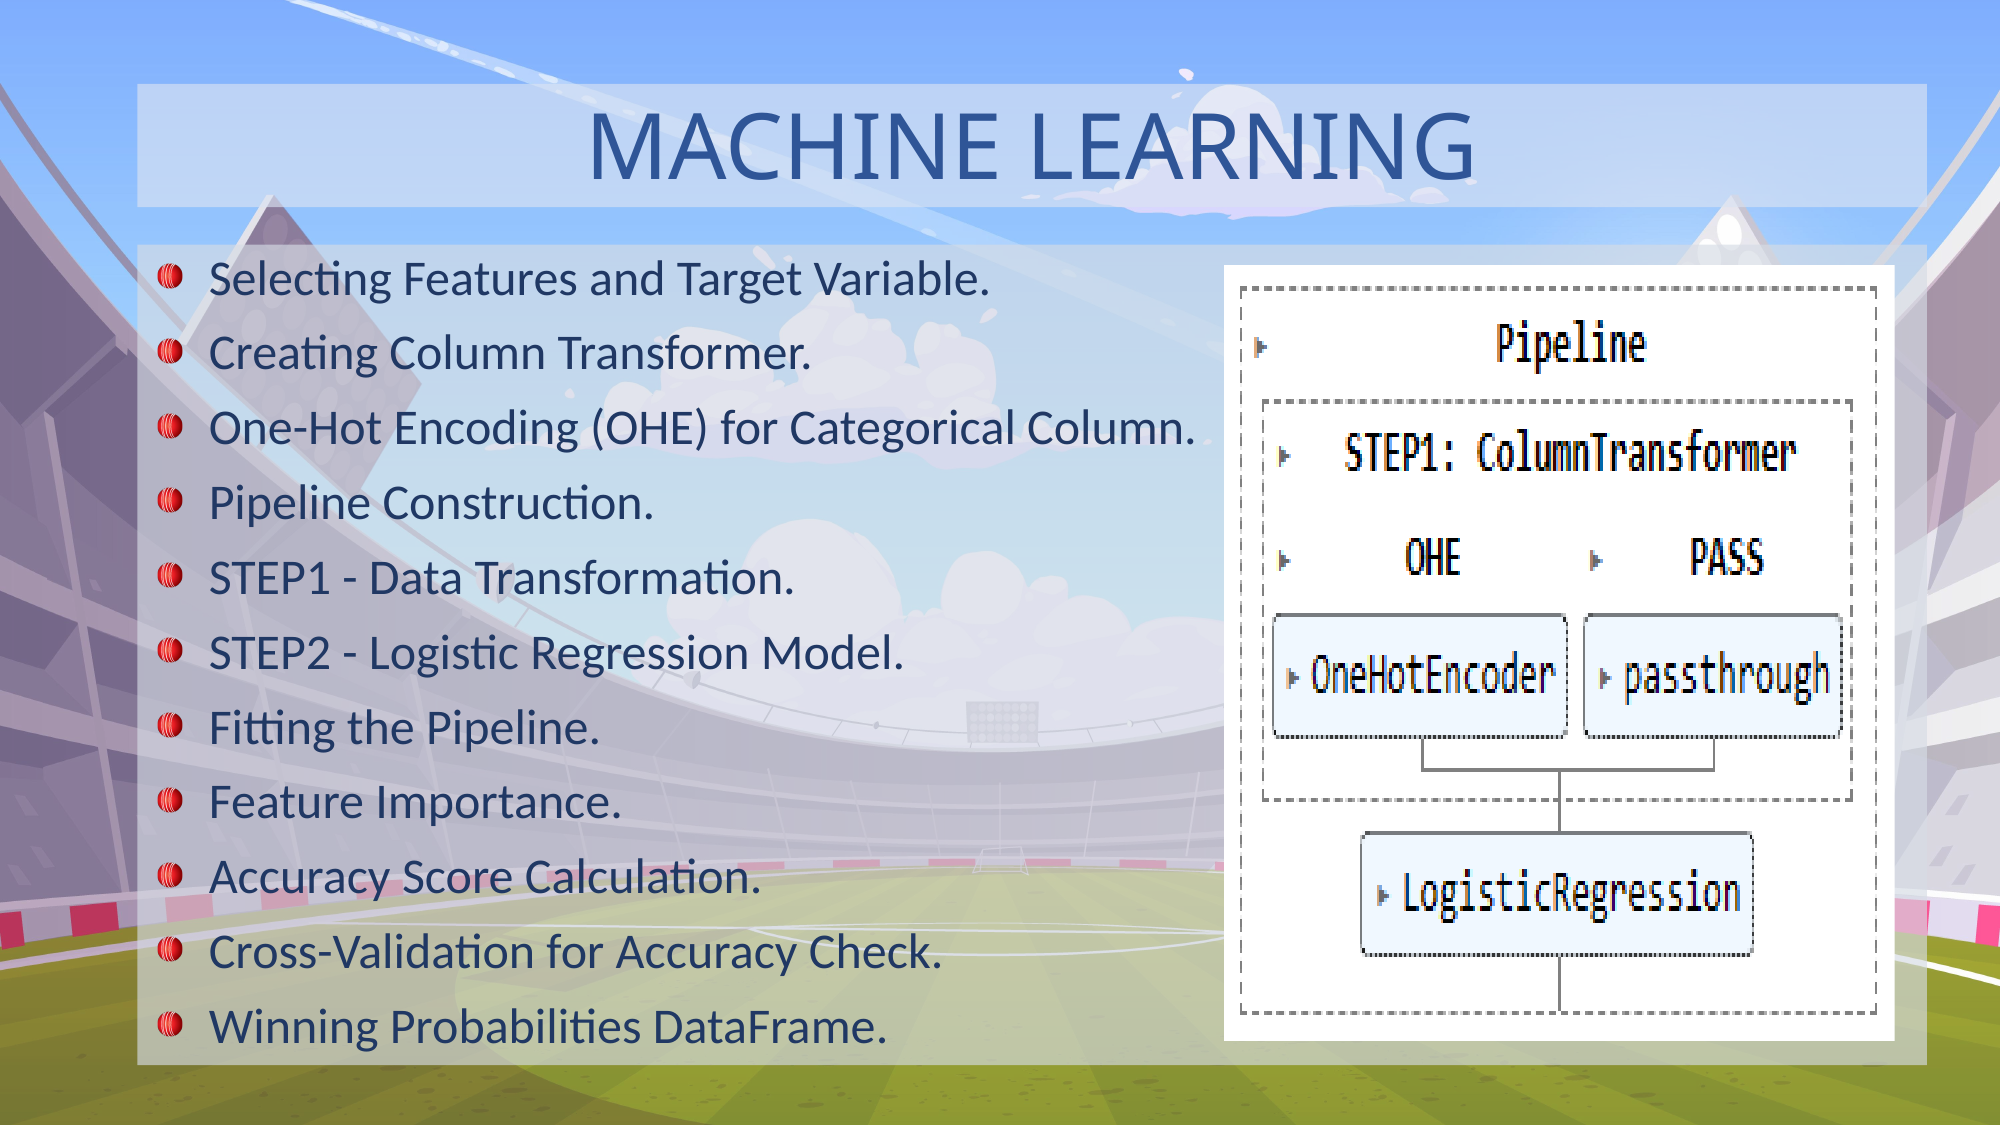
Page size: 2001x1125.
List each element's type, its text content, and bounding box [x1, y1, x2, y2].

picture [152, 782, 188, 818]
picture [1224, 265, 1895, 1041]
picture [152, 258, 188, 294]
picture [152, 333, 188, 369]
picture [152, 857, 188, 893]
text_box [0, 0, 2000, 1125]
picture [152, 707, 188, 743]
text_box MACHINE LEARNING [137, 83, 1927, 208]
text_box Selecting Features and Target Variable. Creating Column Transformer. One-Hot Encoding (OHE) for Categorical Column. Pipeline Construction. STEP1 - Data Transformation. STEP2 - Logistic Regression Model. Fitting the Pipeline. Feature Importance. Accuracy Score Calculation. Cross-Validation for Accuracy Check. Winning Probabilities DataFrame. [137, 244, 1927, 1066]
picture [152, 931, 188, 967]
picture [152, 632, 188, 668]
picture [152, 557, 188, 593]
picture [152, 482, 188, 518]
picture [152, 408, 188, 444]
picture [152, 1006, 188, 1042]
